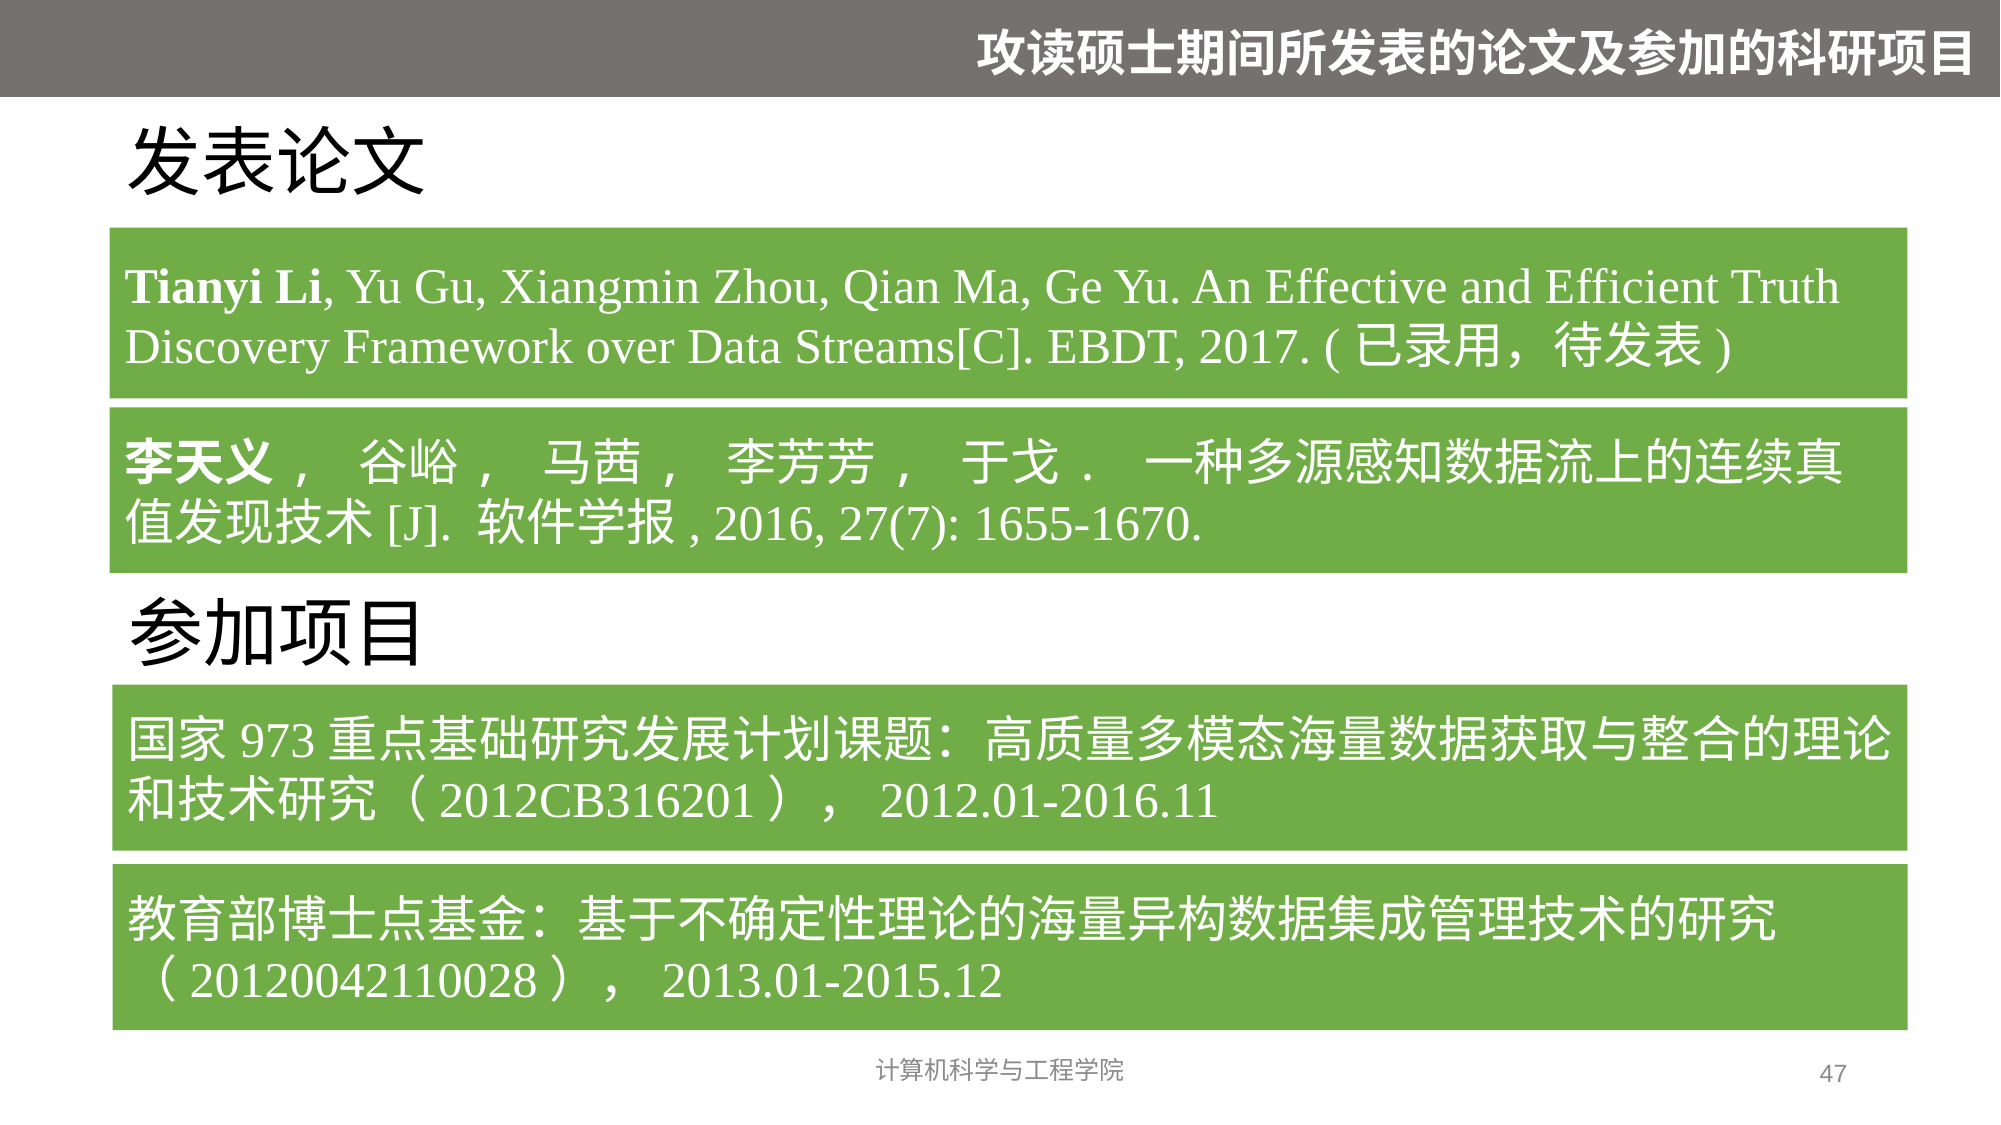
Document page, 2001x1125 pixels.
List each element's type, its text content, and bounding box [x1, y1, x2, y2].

text_box Tianyi Li, Yu Gu, Xiangmin Zhou, Qian Ma, Ge Yu. An Effective and Efficient Truth Discovery Framework over Data Streams[C]. EBDT, 2017. (已录用，待发表) [109, 227, 1908, 399]
text_box 教育部博士点基金：基于不确定性理论的海量异构数据集成管理技术的研究（20120042110028），2013.01-2015.12 [112, 863, 1909, 1031]
slide_number 47 [1412, 1042, 1863, 1103]
text_box [0, 0, 2000, 98]
footer 计算机科学与工程学院 [662, 1042, 1338, 1103]
text_box 李天义, 谷峪, 马茜, 李芳芳, 于戈. 一种多源感知数据流上的连续真值发现技术[J]. 软件学报, 2016, 27(7): 1655-1670. [109, 406, 1908, 574]
text_box 攻读硕士期间所发表的论文及参加的科研项目 [907, 0, 2000, 89]
text_box 发表论文 [111, 107, 442, 213]
text_box 参加项目 [113, 577, 444, 683]
text_box 国家973重点基础研究发展计划课题：高质量多模态海量数据获取与整合的理论和技术研究（2012CB316201），2012.01-2016.11 [111, 684, 1908, 852]
